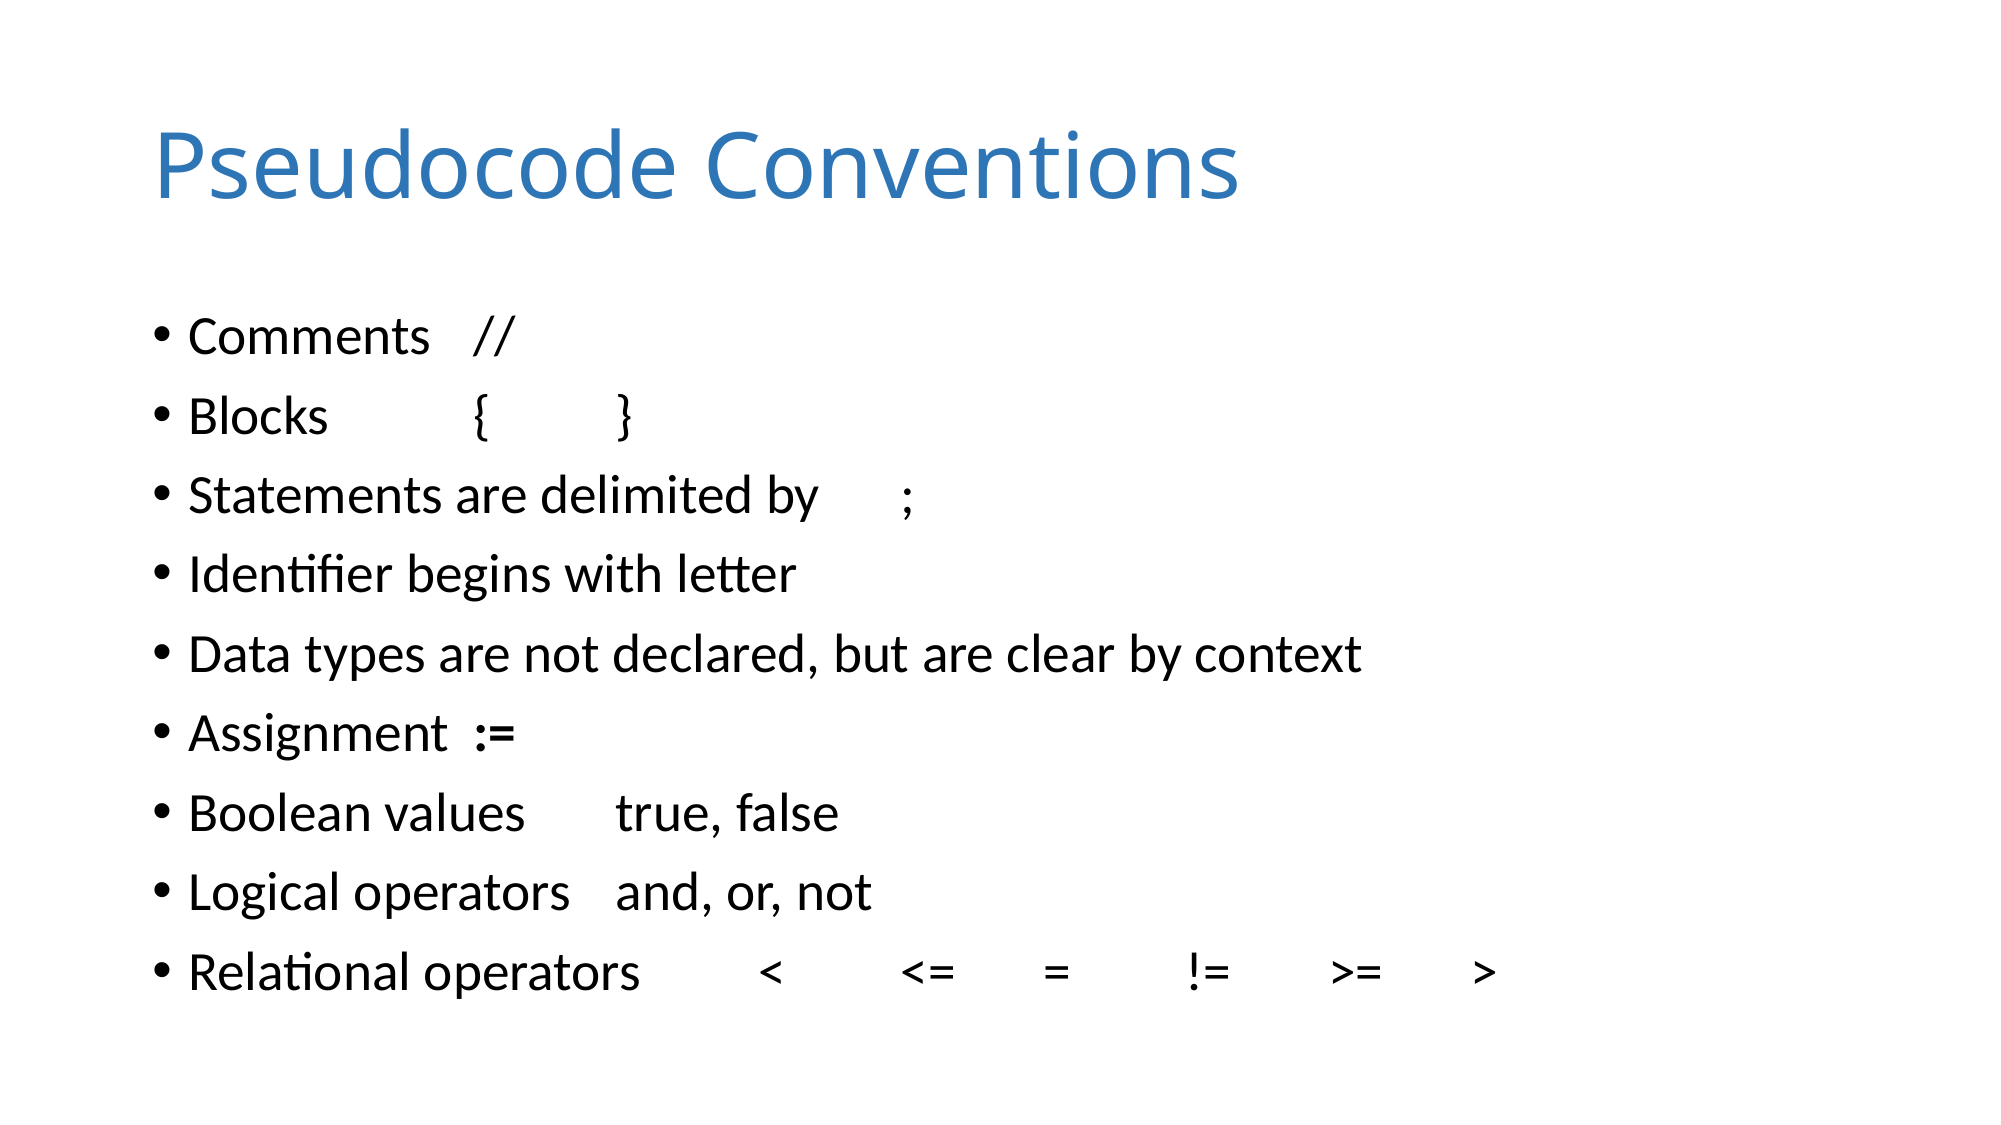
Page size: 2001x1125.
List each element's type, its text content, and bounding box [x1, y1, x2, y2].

list Comments // Blocks { } Statements are delimited by ; Identifier begins with letter Data types are not declared, but are clear by context Assignment := Boolean values true, false Logical operators and, or, not Relational operators < <= = != >= > [137, 299, 1863, 1014]
title Pseudocode Conventions [137, 59, 1863, 278]
